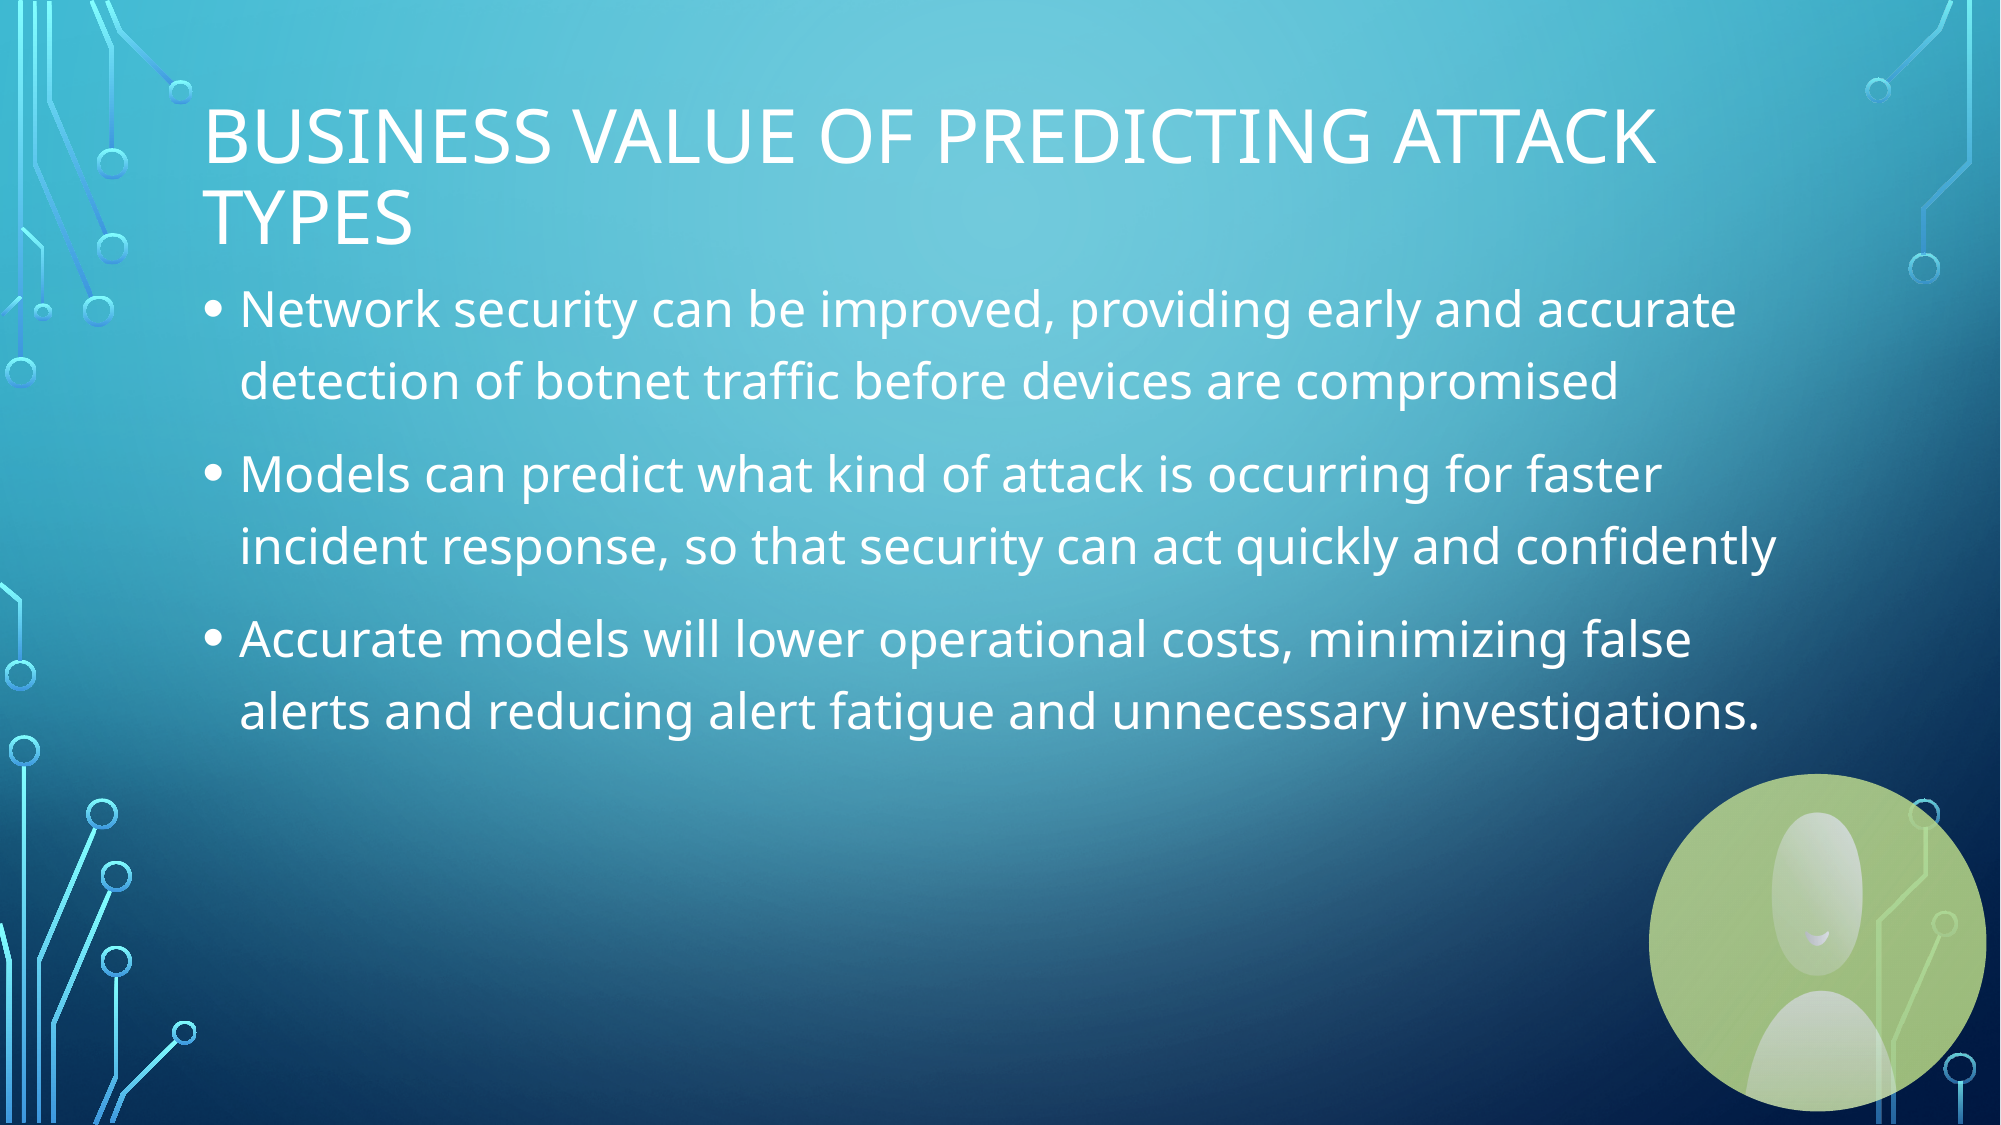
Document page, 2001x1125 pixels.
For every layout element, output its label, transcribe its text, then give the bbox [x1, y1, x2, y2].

picture [1648, 773, 1987, 1112]
list Network security can be improved, providing early and accurate detection of botnet traffic before devices are compromised Models can predict what kind of attack is occurring for faster incident response, so that security can act quickly and confidently Accurate models will lower operational costs, minimizing false alerts and reducing alert fatigue and unnecessary investigations. [187, 258, 1813, 950]
title Business value of predicting attack types [187, 101, 1813, 258]
